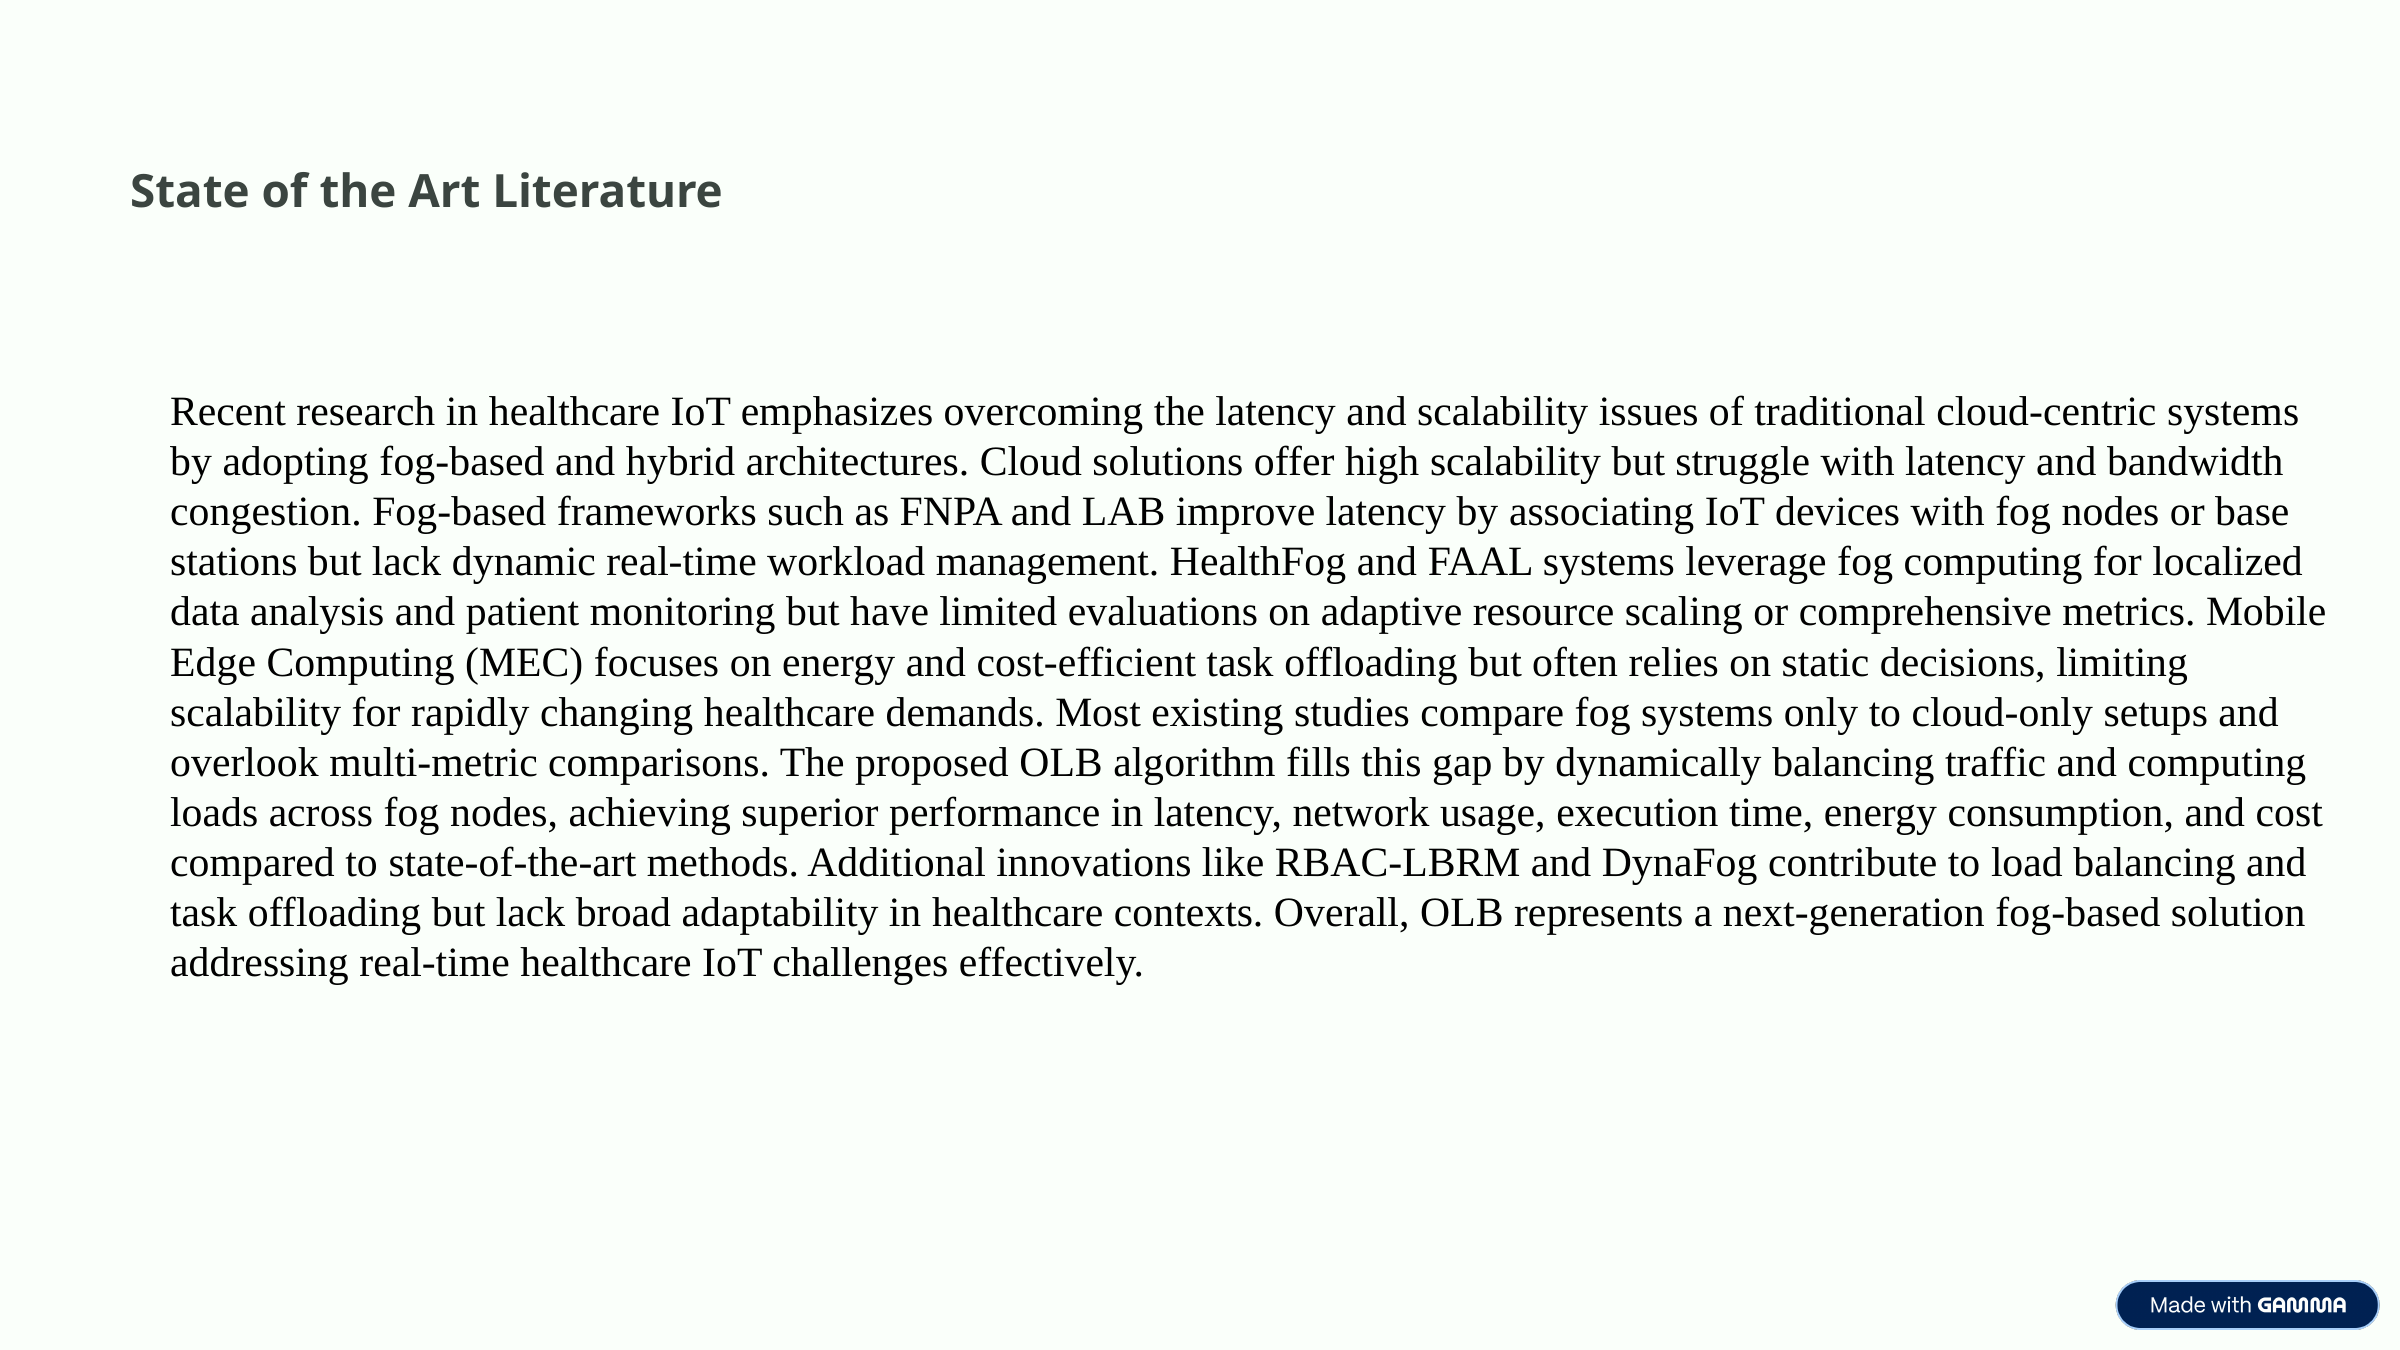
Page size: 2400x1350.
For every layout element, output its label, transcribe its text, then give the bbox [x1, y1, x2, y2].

text_box State of the Art Literature [130, 159, 1188, 218]
text_box Recent research in healthcare IoT emphasizes overcoming the latency and scalability issues of traditional cloud-centric systems by adopting fog-based and hybrid architectures. Cloud solutions offer high scalability but struggle with latency and bandwidth congestion. Fog-based frameworks such as FNPA and LAB improve latency by associating IoT devices with fog nodes or base stations but lack dynamic real-time workload management. HealthFog and FAAL systems leverage fog computing for localized data analysis and patient monitoring but have limited evaluations on adaptive resource scaling or comprehensive metrics. Mobile Edge Computing (MEC) focuses on energy and cost-efficient task offloading but often relies on static decisions, limiting scalability for rapidly changing healthcare demands. Most existing studies compare fog systems only to cloud-only setups and overlook multi-metric comparisons. The proposed OLB algorithm fills this gap by dynamically balancing traffic and computing loads across fog nodes, achieving superior performance in latency, network usage, execution time, energy consumption, and cost compared to state-of-the-art methods. Additional innovations like RBAC-LBRM and DynaFog contribute to load balancing and task offloading but lack broad adaptability in healthcare contexts. Overall, OLB represents a next-generation fog-based solution addressing real-time healthcare IoT challenges effectively. [155, 376, 2357, 992]
picture [2106, 1271, 2389, 1339]
